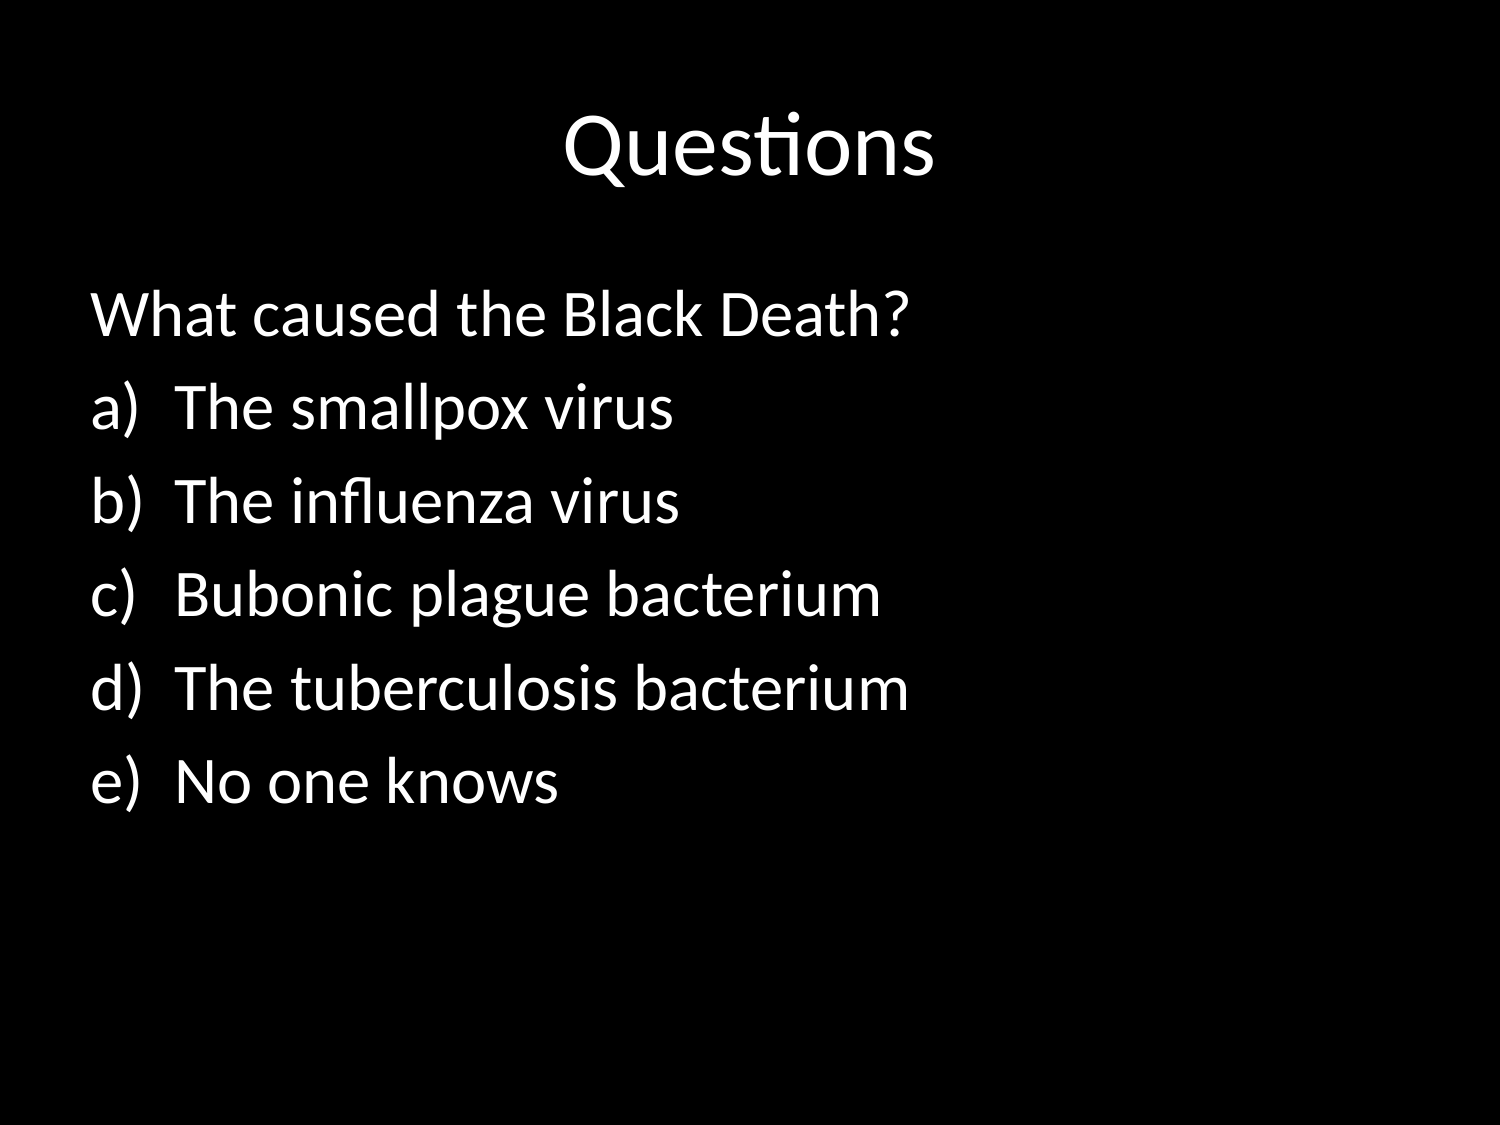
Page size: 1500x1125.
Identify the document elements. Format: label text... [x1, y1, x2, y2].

list What caused the Black Death? The smallpox virus The influenza virus Bubonic plague bacterium The tuberculosis bacterium No one knows [75, 262, 1425, 1005]
title Questions [75, 45, 1425, 233]
